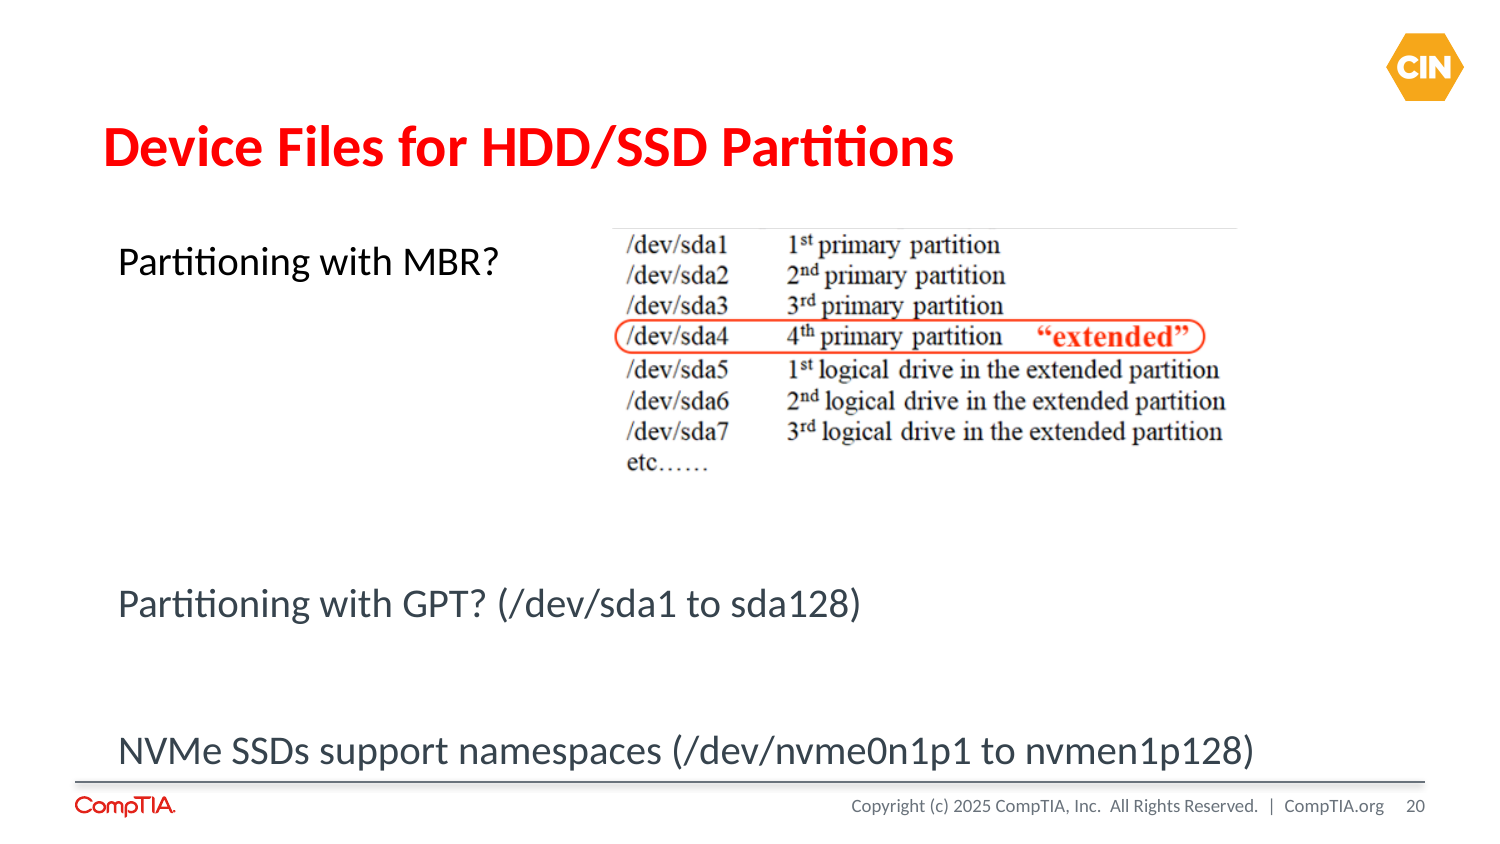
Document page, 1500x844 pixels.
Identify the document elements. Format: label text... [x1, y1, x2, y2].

picture [612, 226, 1238, 480]
title Device Files for HDD/SSD Partitions [103, 96, 1397, 191]
picture [1373, 16, 1477, 120]
slide_number 20 [1384, 782, 1425, 827]
text_box Partitioning with MBR? Partitioning with GPT? (/dev/sda1 to sda128) NVMe SSDs support namespaces (/dev/nvme0n1p1 to nvmen1p128) [103, 227, 1487, 782]
